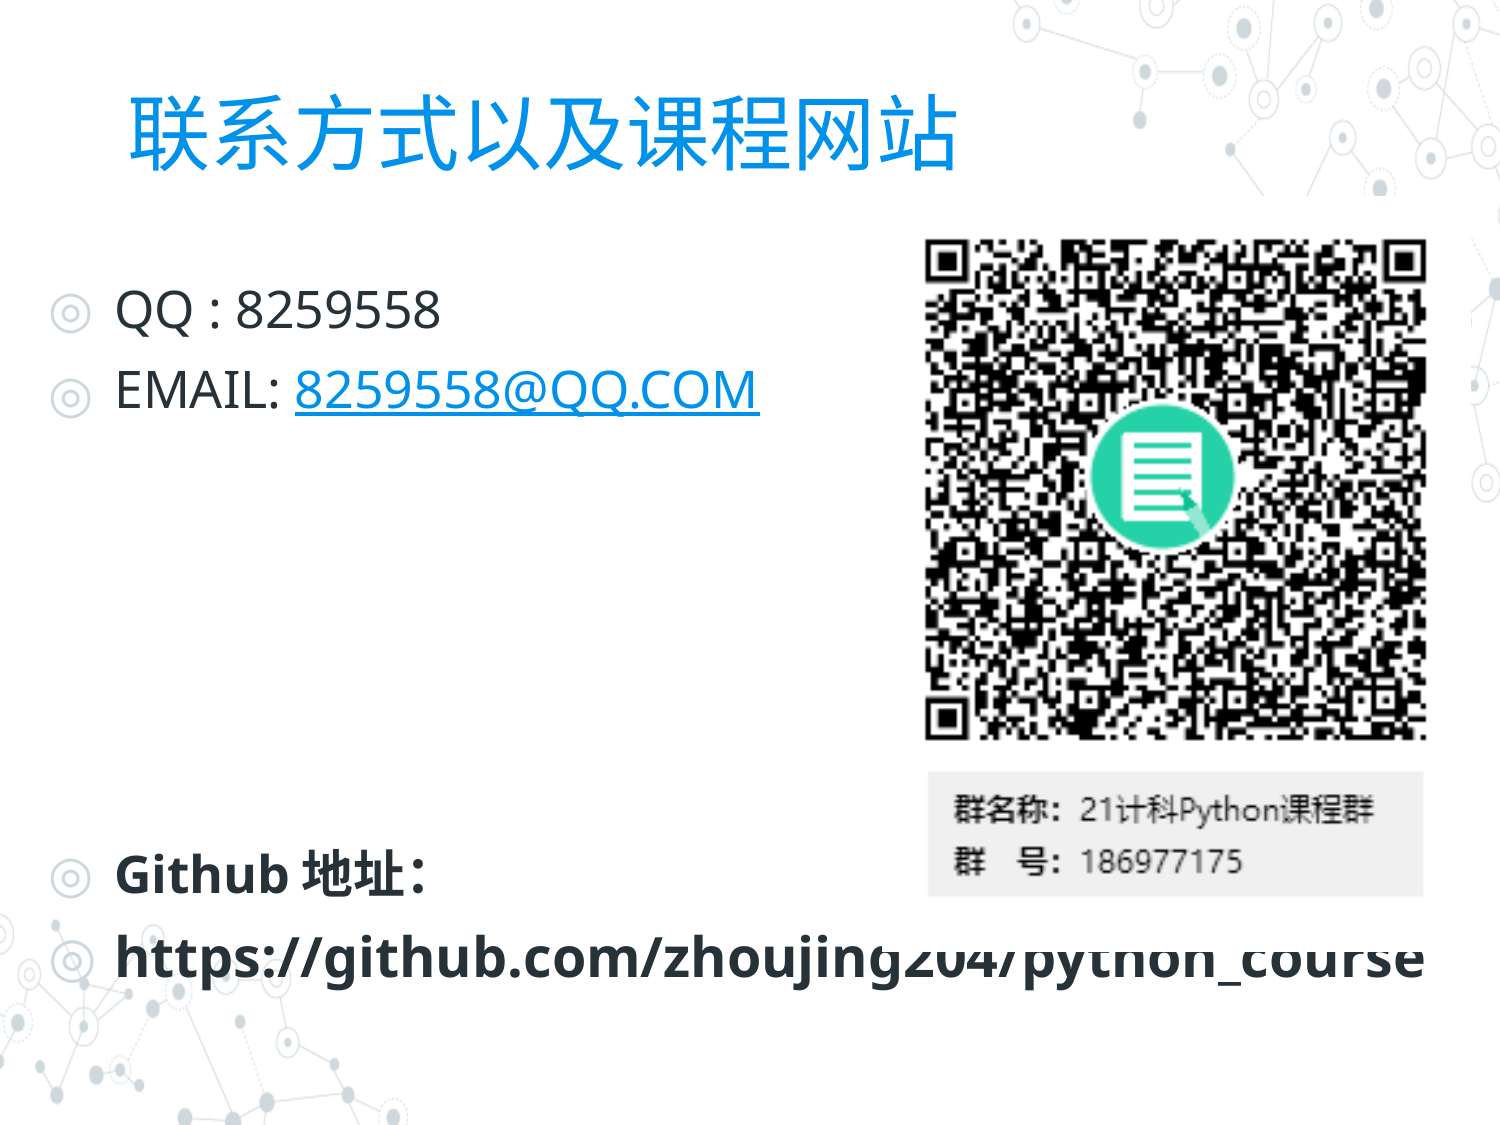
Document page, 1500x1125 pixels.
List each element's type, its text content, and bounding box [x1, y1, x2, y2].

title 联系方式以及课程网站 [112, 42, 1355, 197]
list QQ : 8259558 EMAIL: 8259558@QQ.COM Github地址： https://github.com/zhoujing204/python_course [27, 255, 1445, 1071]
picture [0, 0, 1500, 1125]
